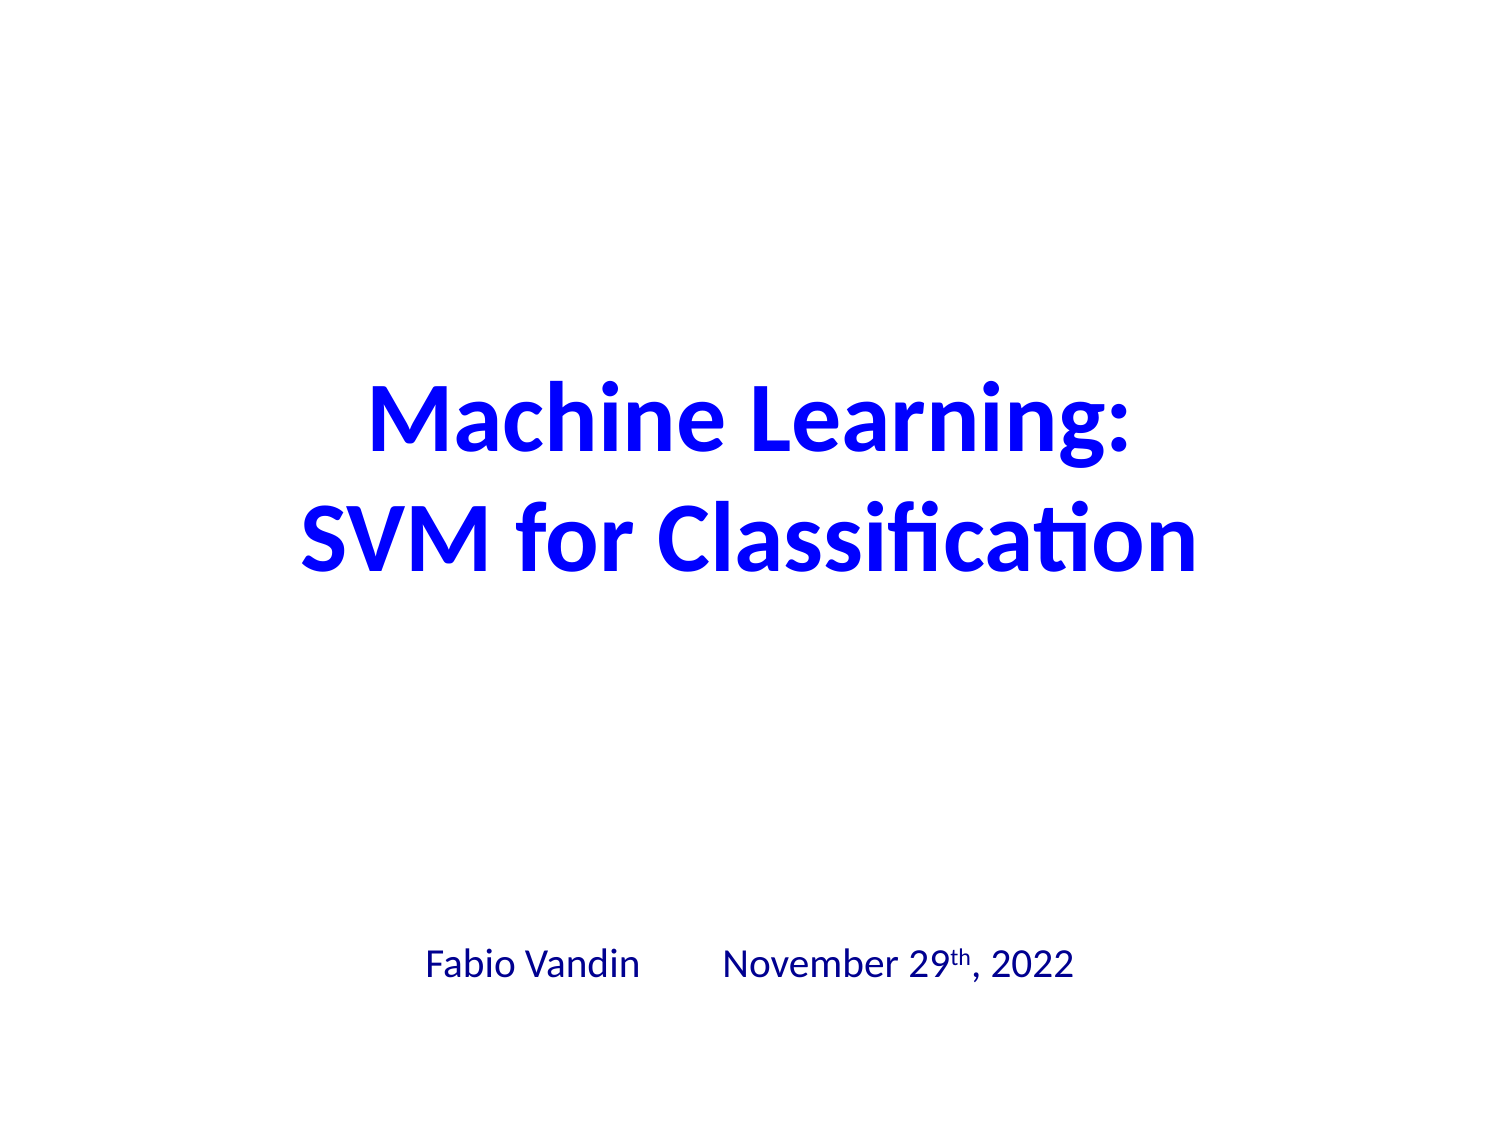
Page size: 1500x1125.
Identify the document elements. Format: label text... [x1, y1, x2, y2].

list Fabio Vandin November 29th, 2022 [225, 928, 1275, 1043]
title Machine Learning: SVM for Classification [112, 300, 1388, 643]
